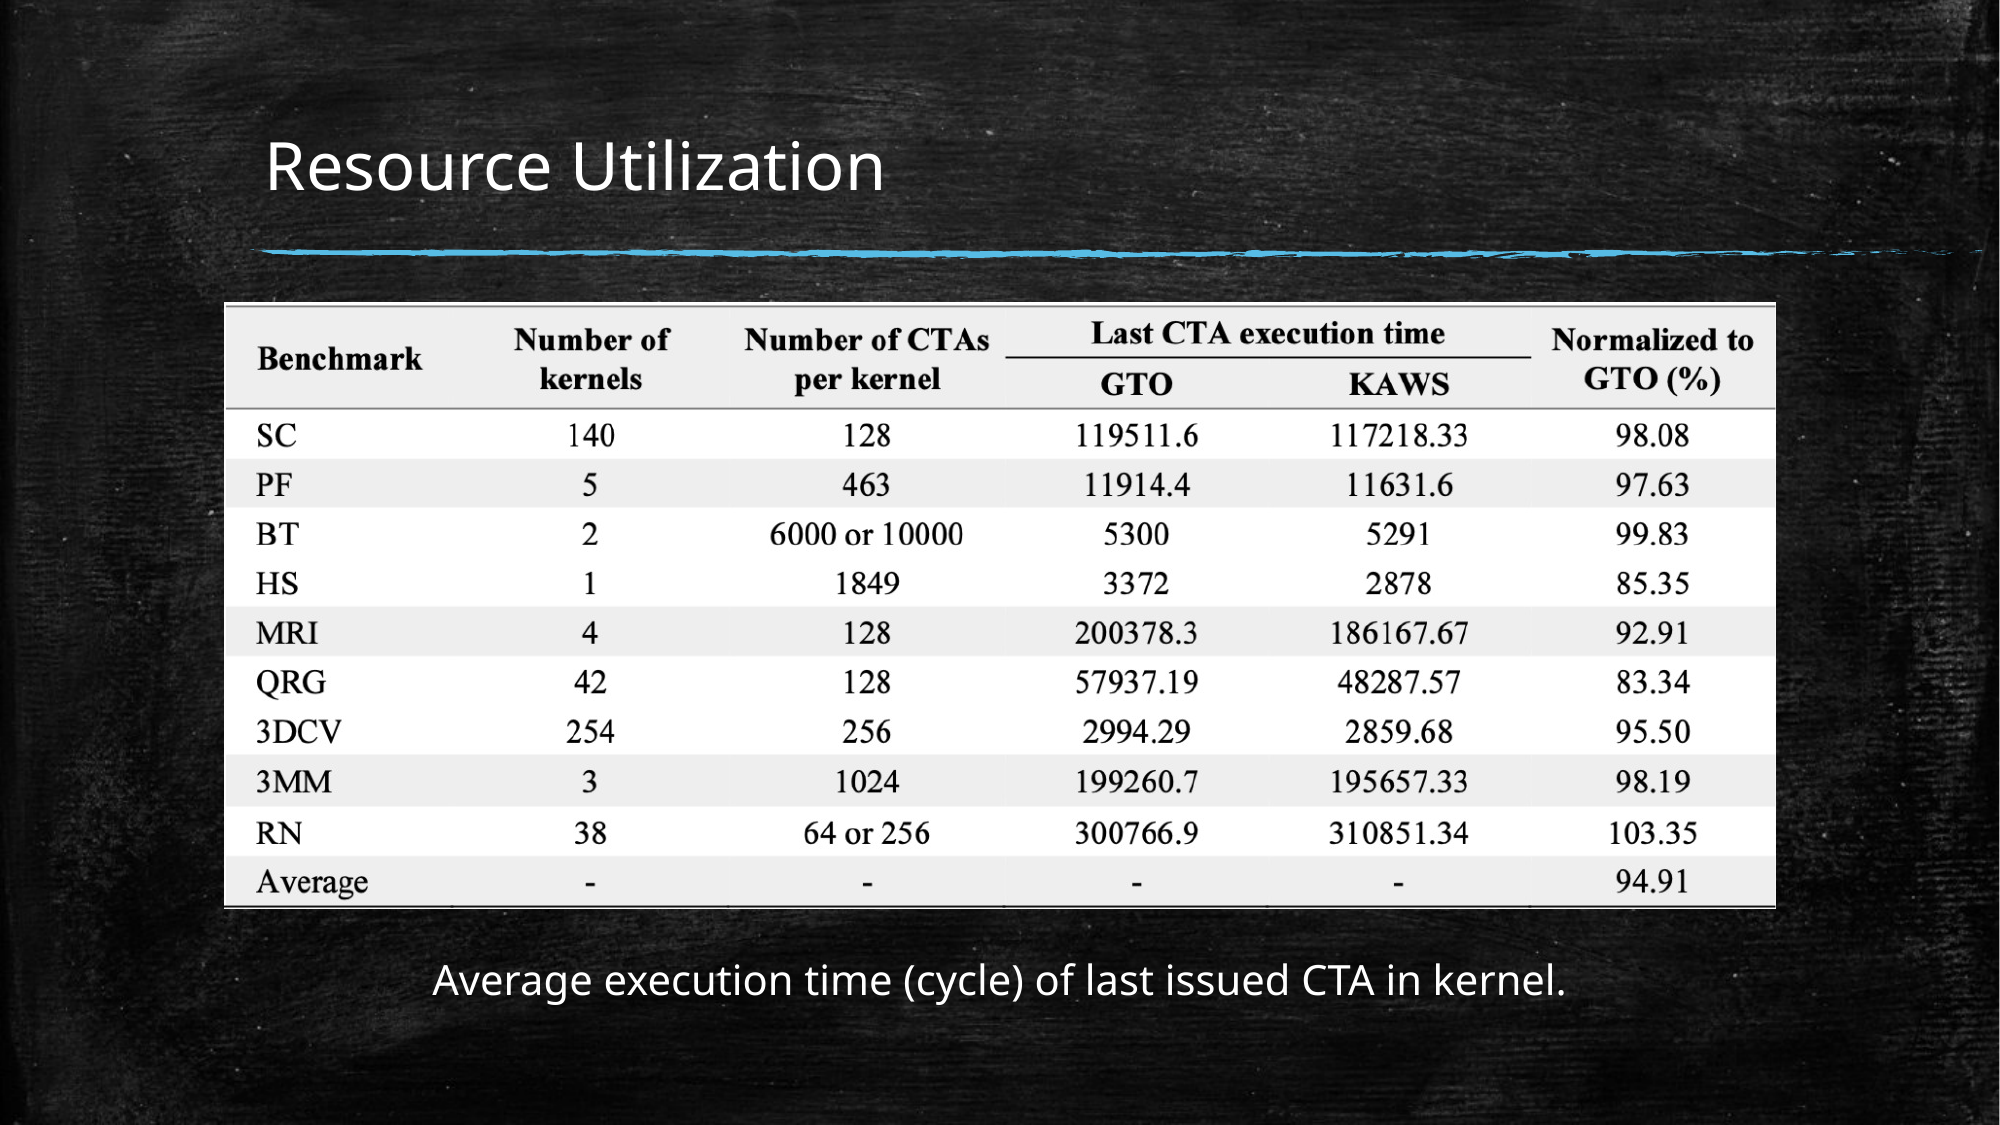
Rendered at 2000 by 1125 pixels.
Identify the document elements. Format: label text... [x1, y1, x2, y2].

picture [224, 302, 1776, 909]
title Resource Utilization [249, 45, 1750, 213]
text_box Average execution time (cycle) of last issued CTA in kernel. [417, 946, 1583, 1012]
